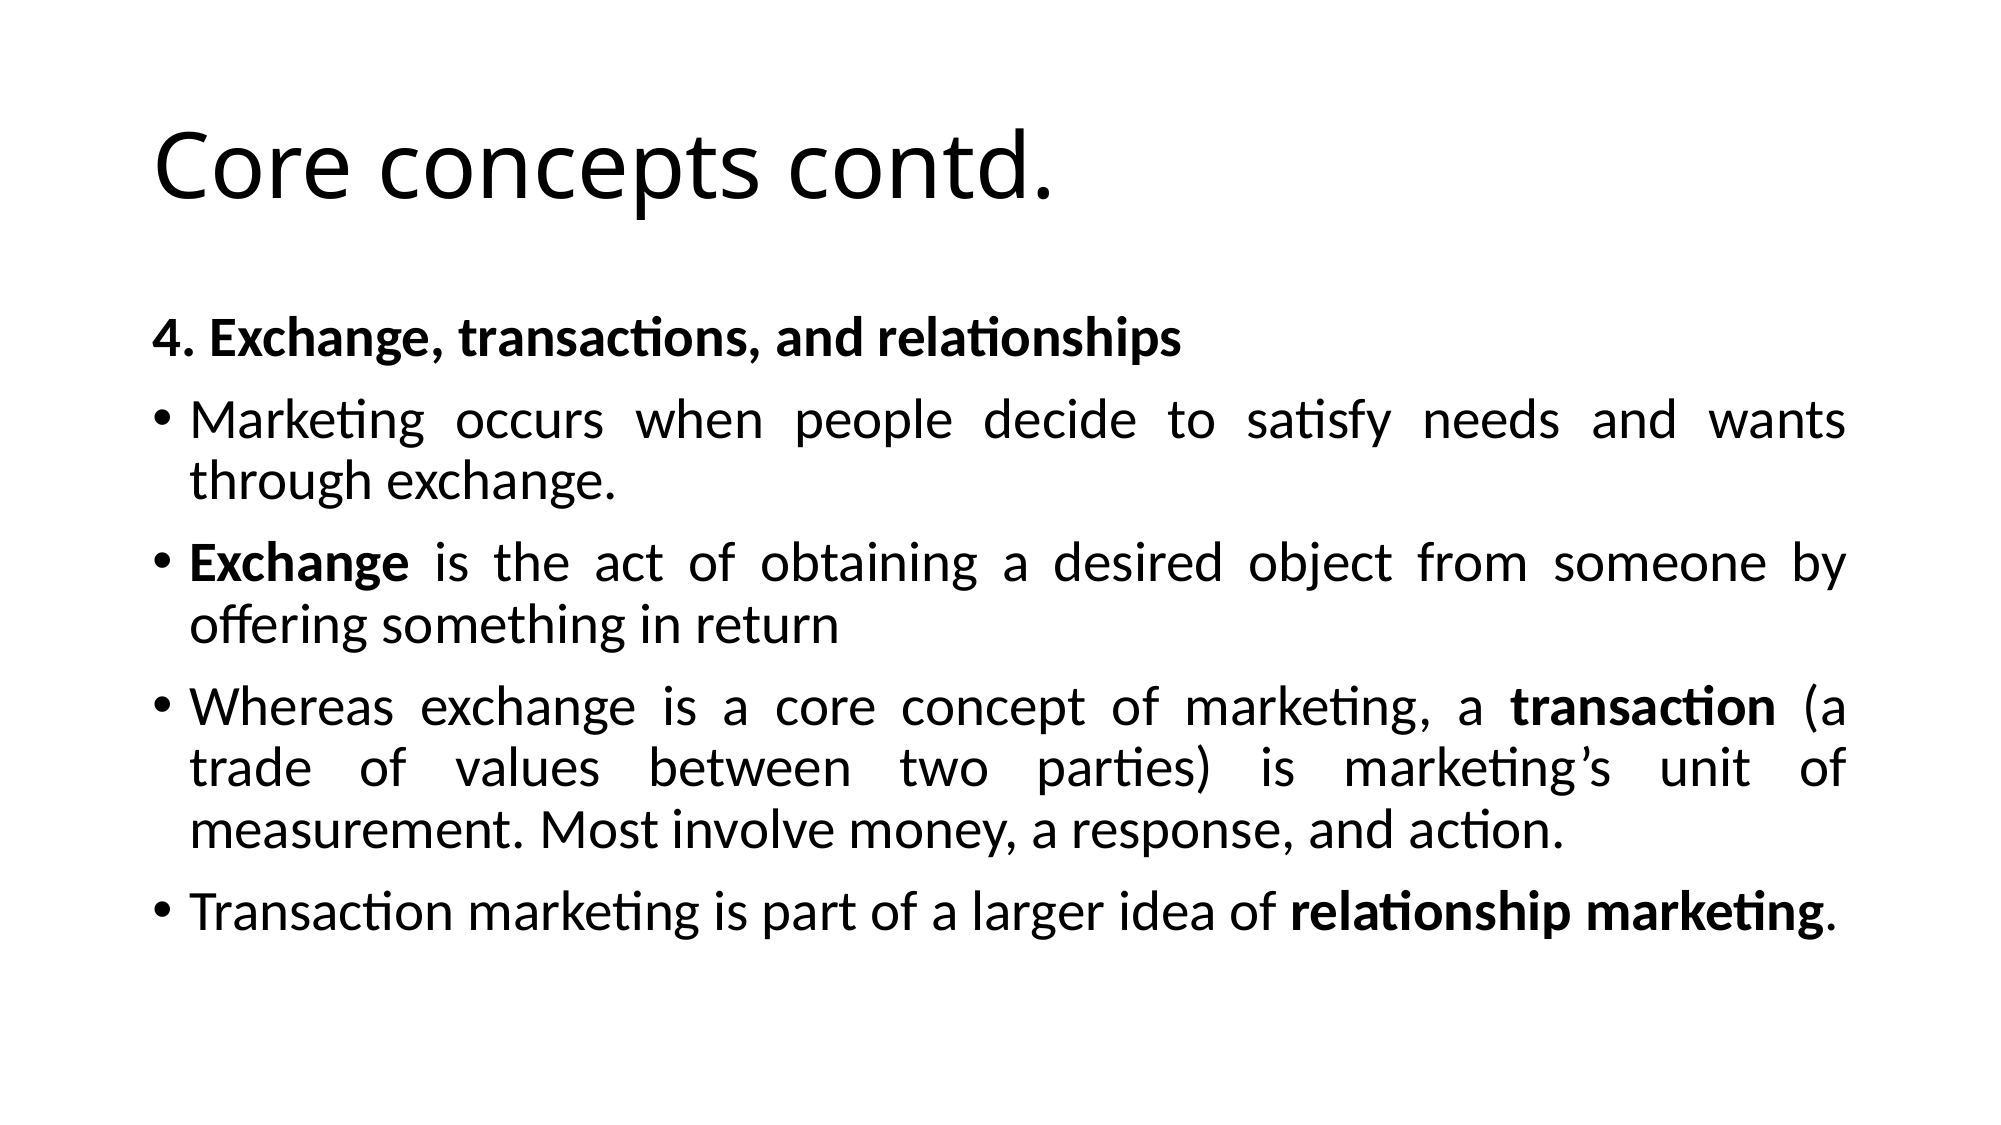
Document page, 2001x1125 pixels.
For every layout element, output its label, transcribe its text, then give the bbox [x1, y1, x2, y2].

title Core concepts contd. [137, 59, 1863, 278]
list 4. Exchange, transactions, and relationships Marketing occurs when people decide to satisfy needs and wants through exchange. Exchange is the act of obtaining a desired object from someone by offering something in return Whereas exchange is a core concept of marketing, a transaction (a trade of values between two parties) is marketing’s unit of measurement. Most involve money, a response, and action. Transaction marketing is part of a larger idea of relationship marketing. [137, 299, 1863, 1014]
